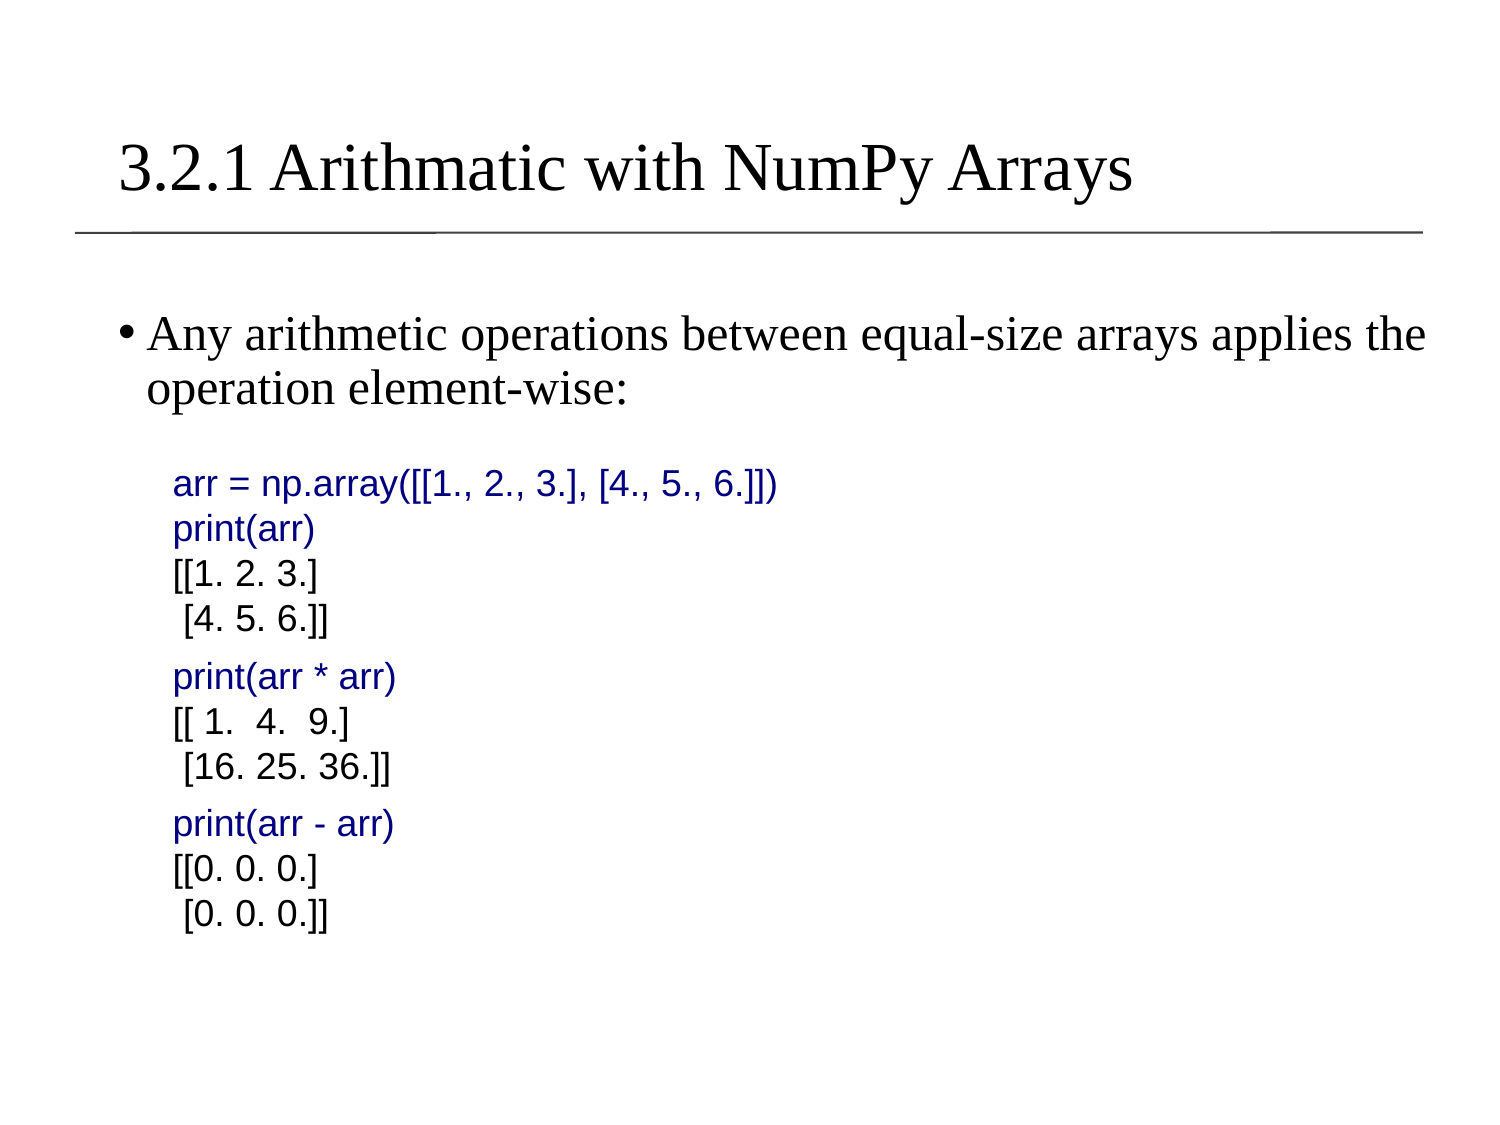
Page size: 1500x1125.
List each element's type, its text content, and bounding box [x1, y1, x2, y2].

text_box arr = np.array([[1., 2., 3.], [4., 5., 6.]]) print(arr) [[1. 2. 3.] [4. 5. 6.]] print(arr * arr) [[ 1. 4. 9.] [16. 25. 36.]] print(arr - arr) [[0. 0. 0.] [0. 0. 0.]] [157, 452, 1428, 942]
list Any arithmetic operations between equal-size arrays applies the operation element-wise: [103, 299, 1488, 1014]
title 3.2.1 Arithmatic with NumPy Arrays [103, 59, 1397, 278]
